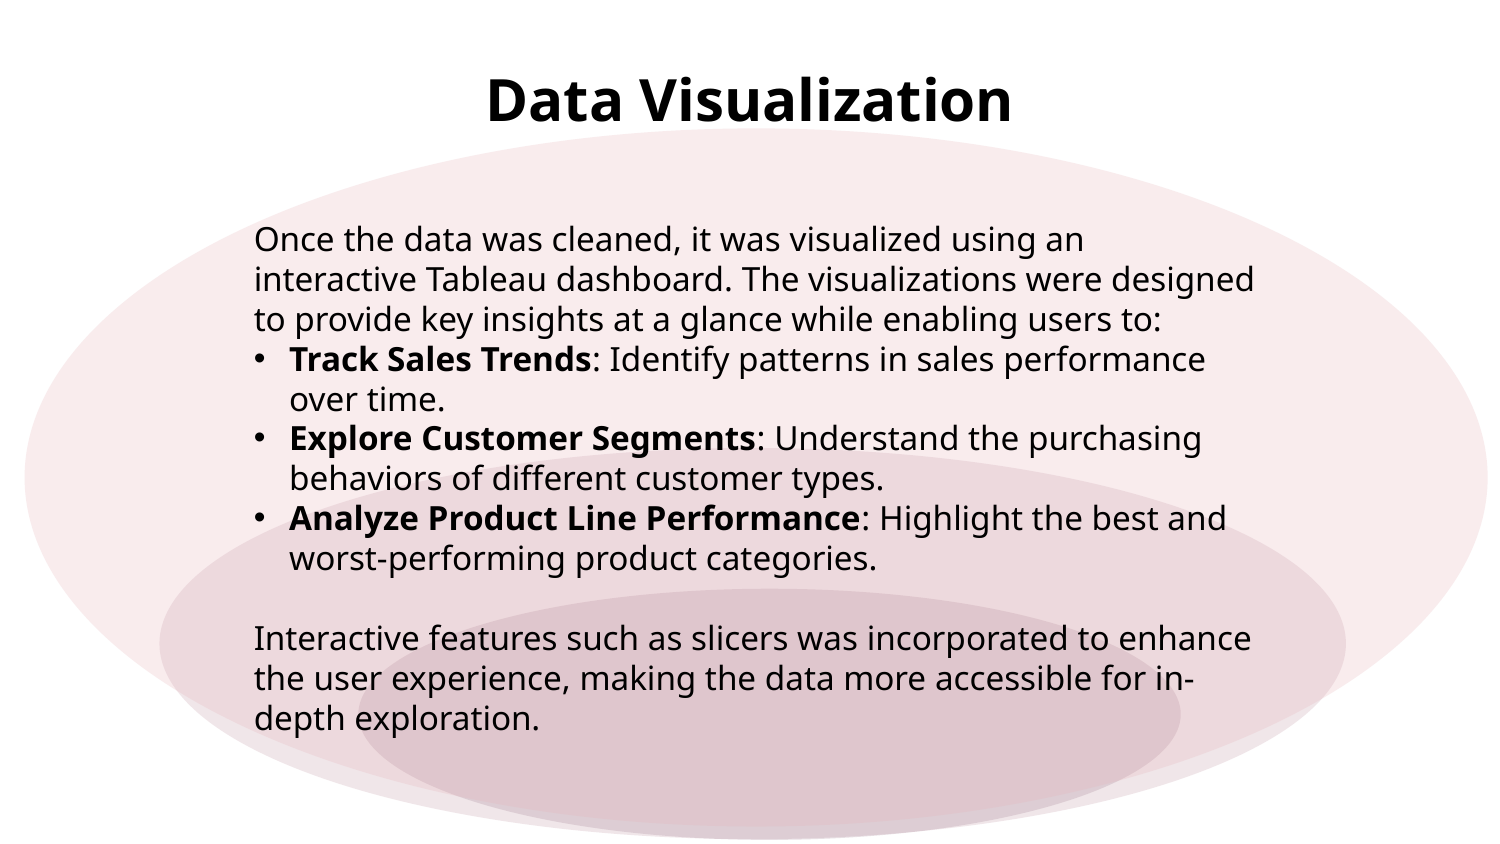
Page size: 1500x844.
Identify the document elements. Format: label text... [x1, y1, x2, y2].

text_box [24, 128, 1488, 841]
title Data Visualization [75, 67, 1425, 126]
